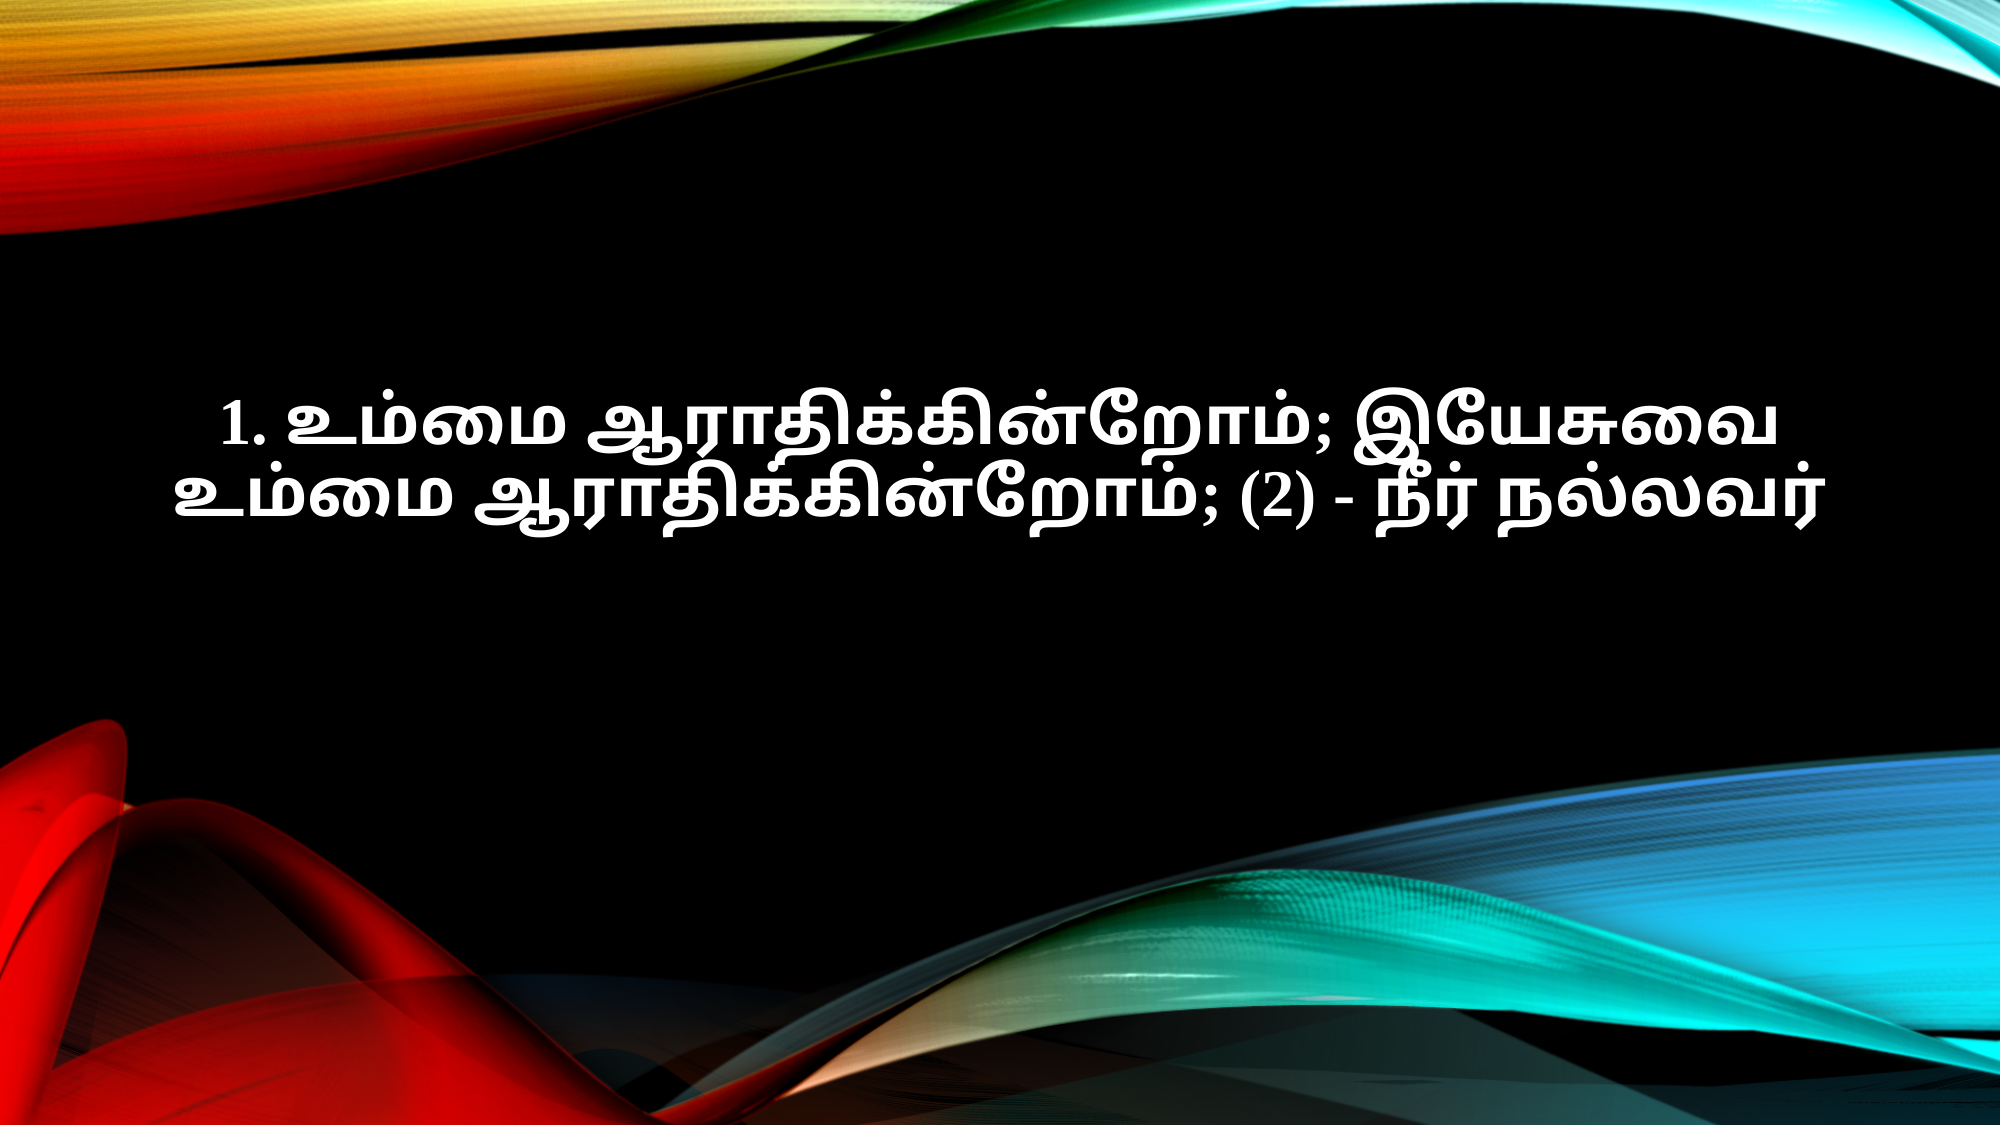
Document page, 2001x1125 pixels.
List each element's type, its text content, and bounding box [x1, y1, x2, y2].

subtitle 1. உம்மை ஆராதிக்கின்றோம்; இயேசுவை உம்மை ஆராதிக்கின்றோம்; (2) - நீர் நல்லவர் [0, 0, 2000, 1125]
